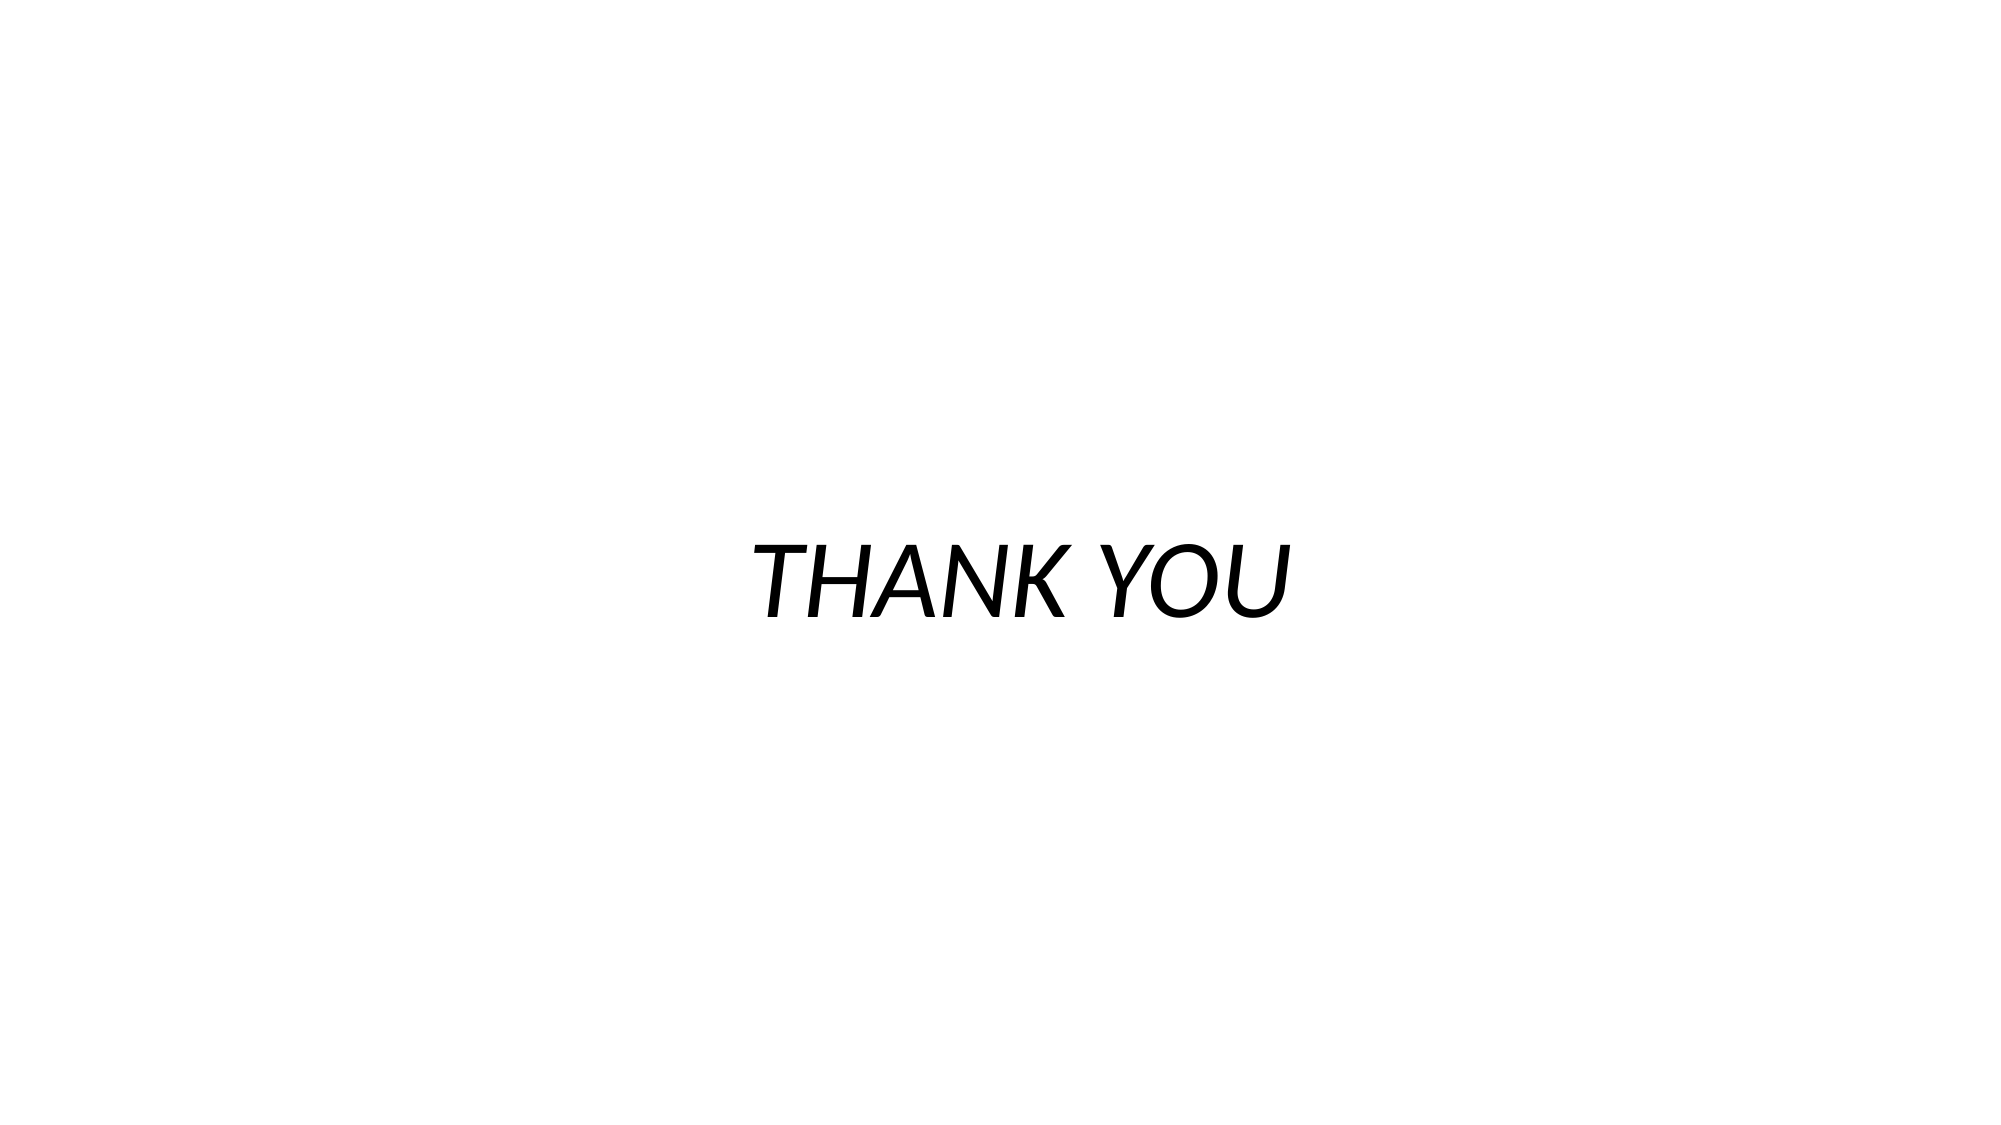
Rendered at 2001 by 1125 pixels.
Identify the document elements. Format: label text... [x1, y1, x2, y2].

list THANK YOU [158, 357, 1883, 1071]
